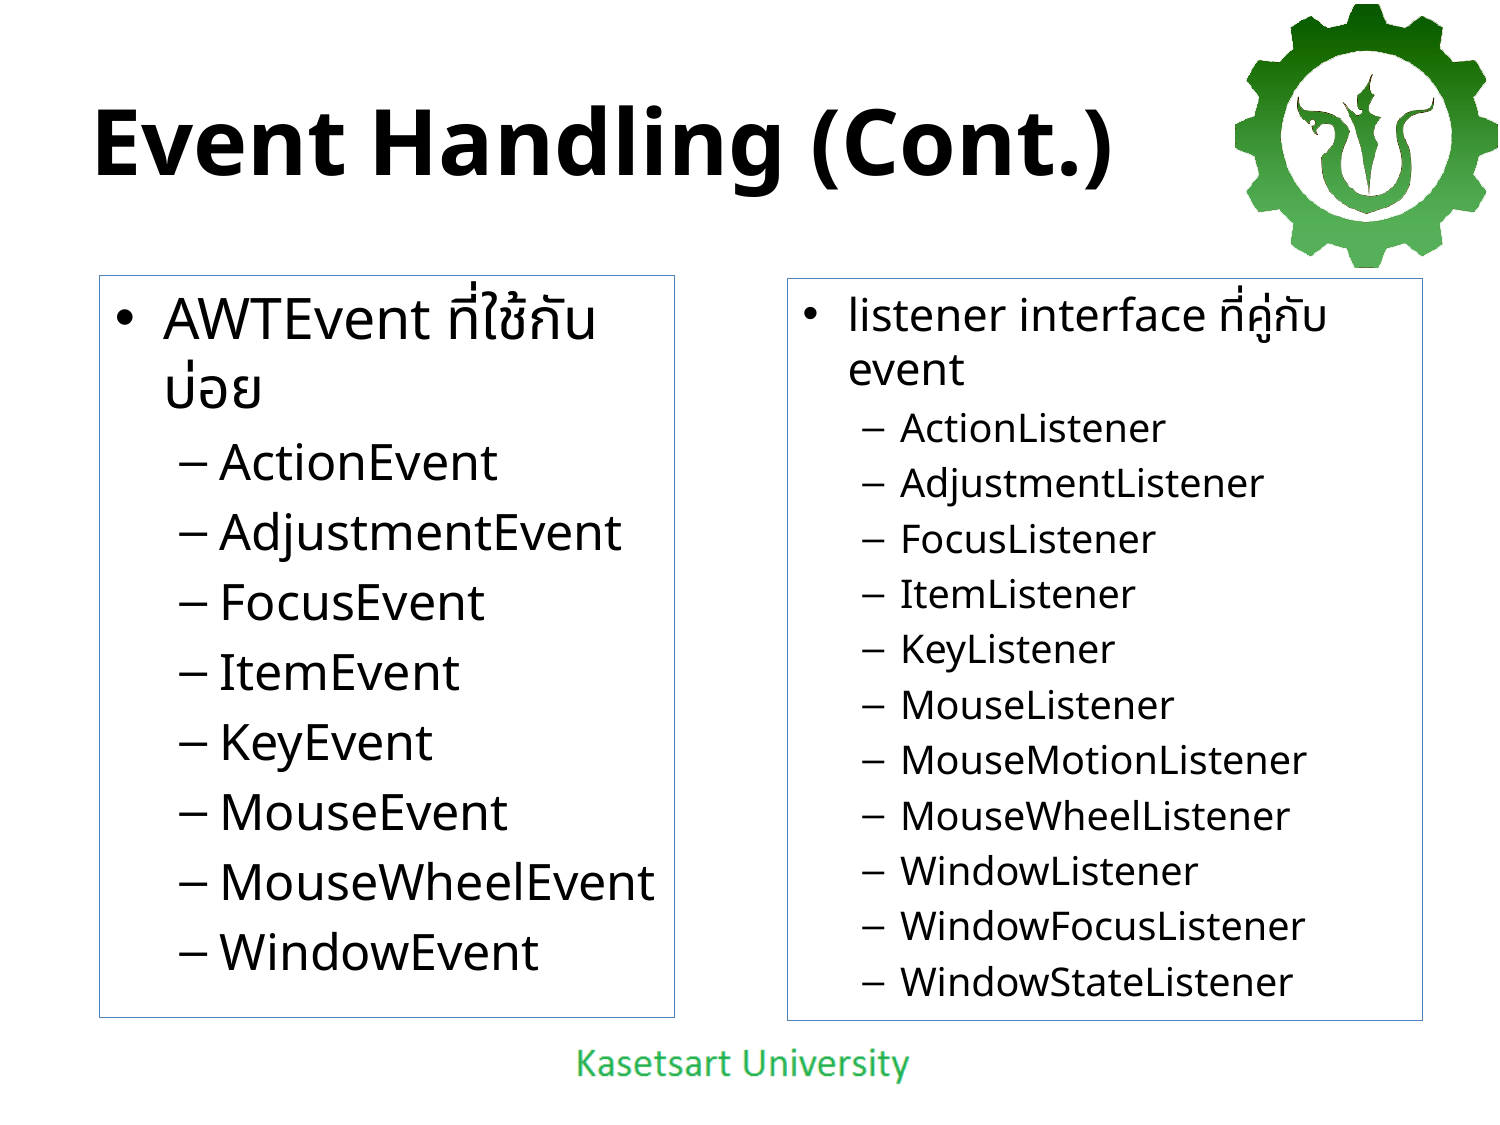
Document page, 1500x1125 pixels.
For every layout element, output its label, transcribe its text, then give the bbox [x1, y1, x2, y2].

title Event Handling (Cont.) [75, 45, 1425, 233]
list AWTEvent ที่ใช้กันบ่อย ActionEvent AdjustmentEvent FocusEvent ItemEvent KeyEvent MouseEvent MouseWheelEvent WindowEvent [99, 275, 675, 1018]
picture [1231, 0, 1500, 272]
picture [575, 1037, 913, 1088]
text_box listener interface ที่คู่กับ event ActionListener AdjustmentListener FocusListener ItemListener KeyListener MouseListener MouseMotionListener MouseWheelListener WindowListener WindowFocusListener WindowStateListener [787, 278, 1423, 1021]
